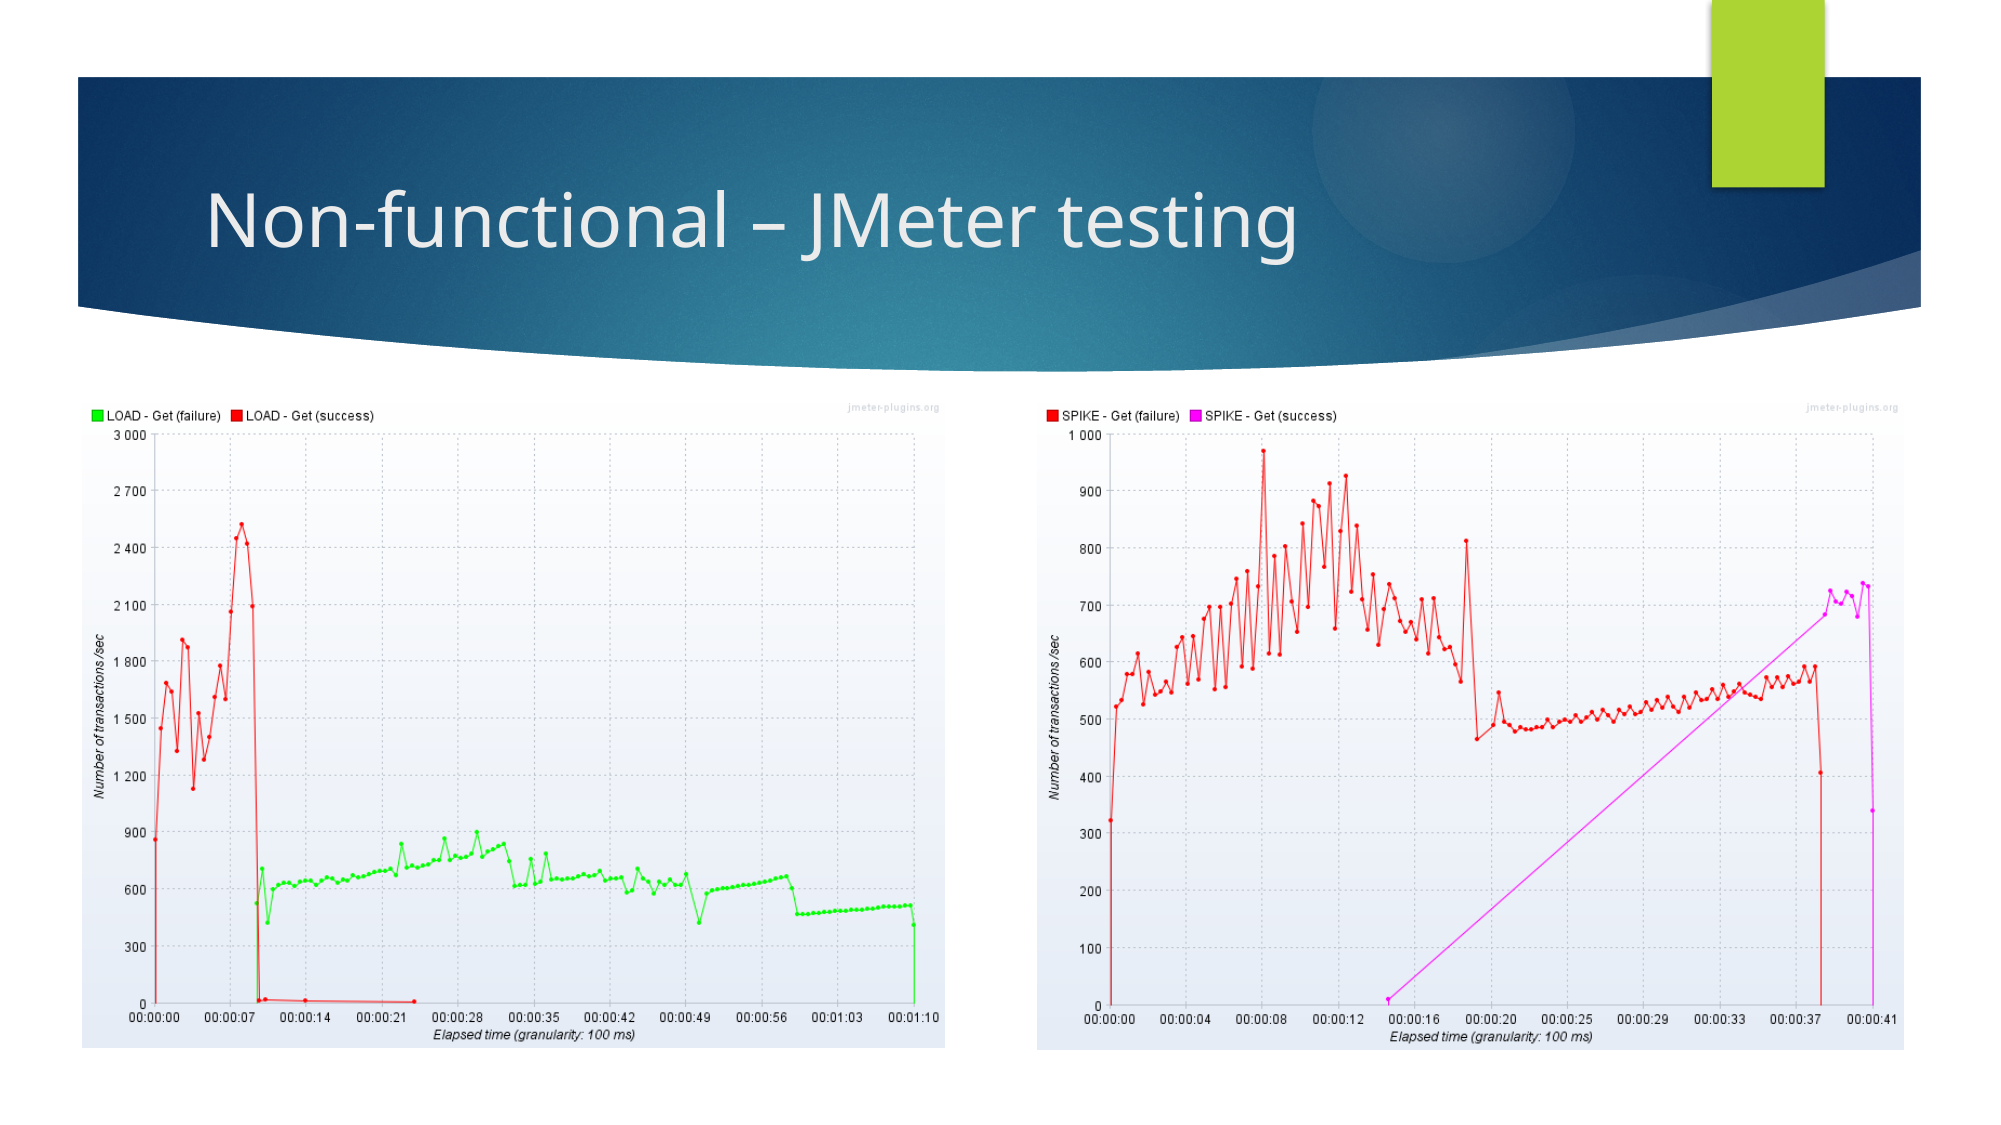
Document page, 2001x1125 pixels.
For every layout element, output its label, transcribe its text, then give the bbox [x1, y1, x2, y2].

picture [1036, 399, 1904, 1051]
title Non-functional – JMeter testing [189, 159, 1627, 276]
picture [81, 399, 946, 1048]
